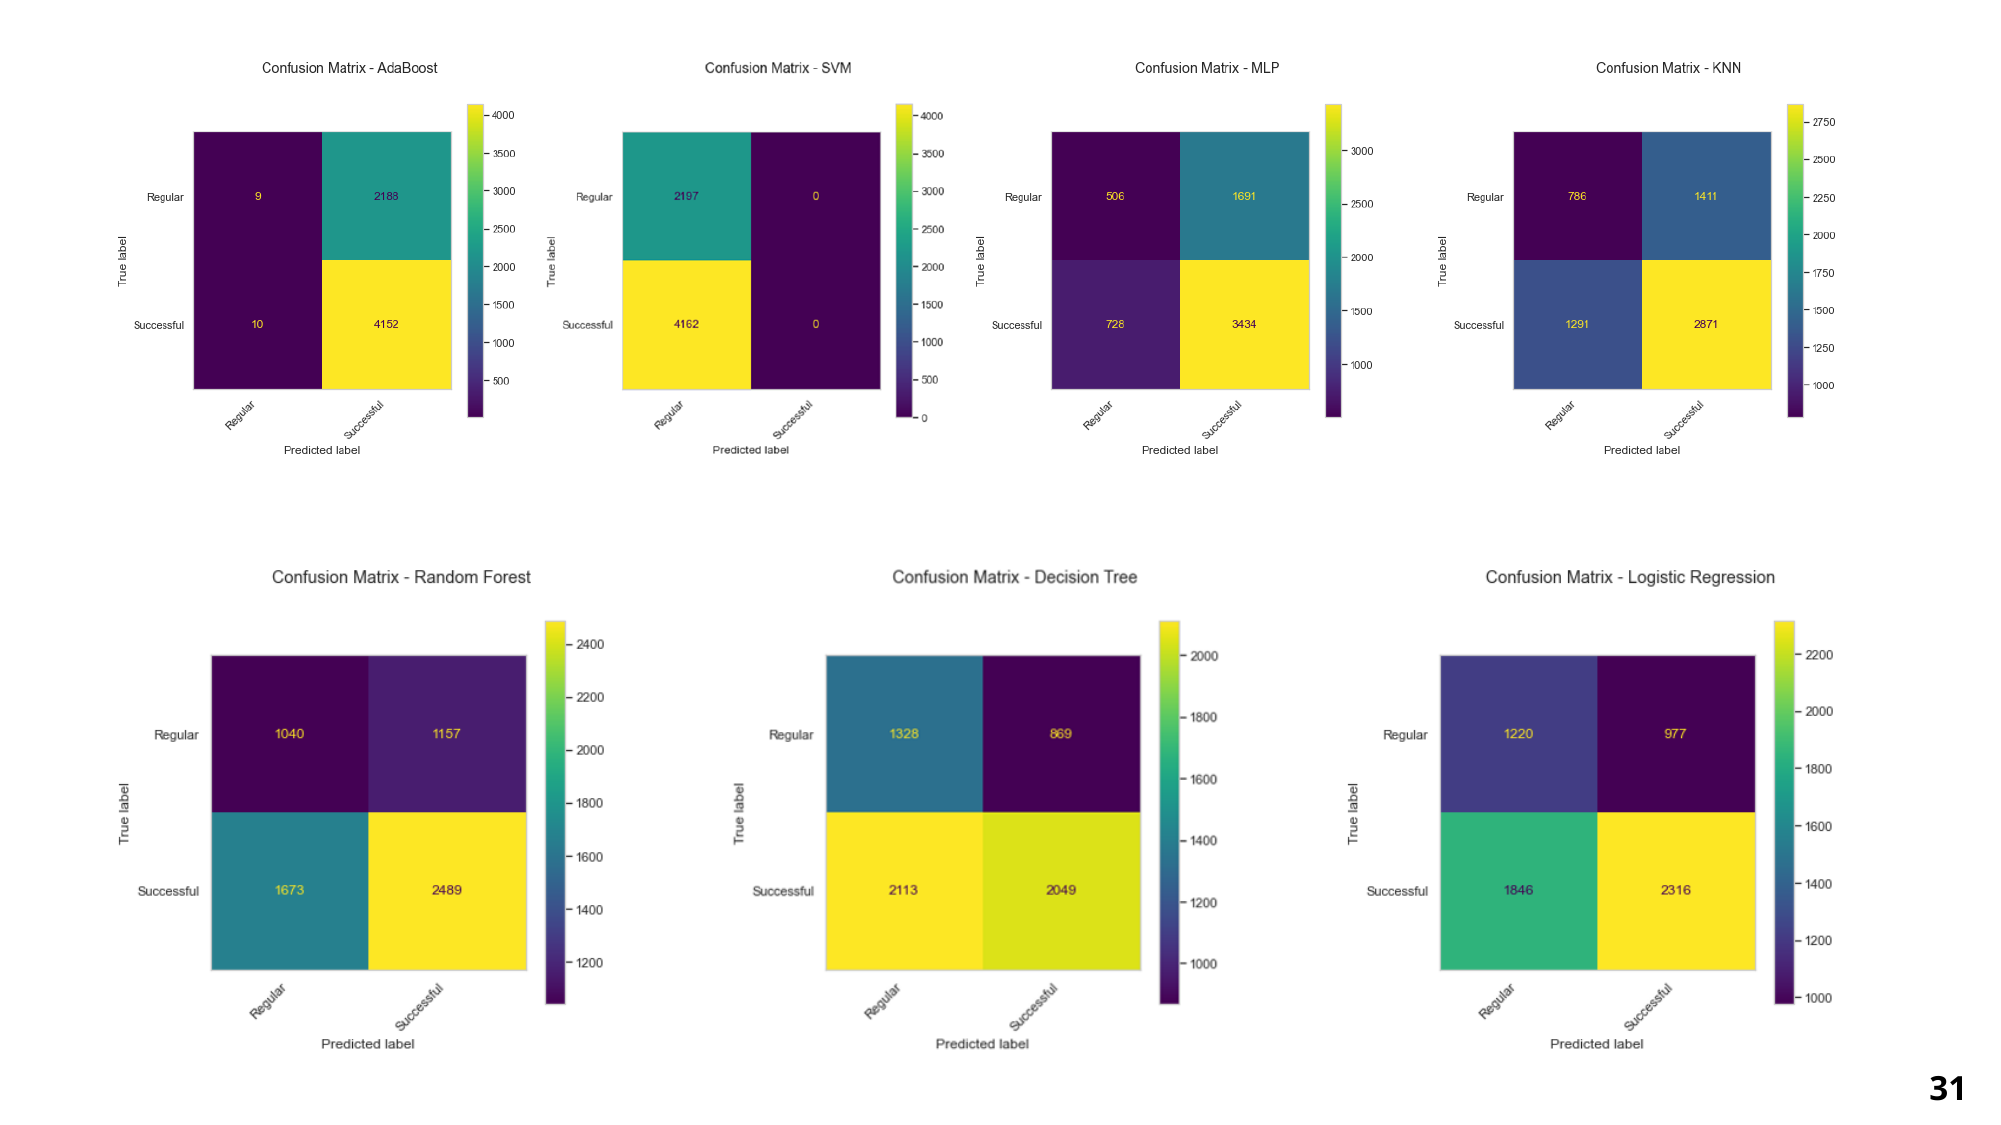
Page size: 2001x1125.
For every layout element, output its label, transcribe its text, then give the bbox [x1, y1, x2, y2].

picture [112, 562, 612, 1058]
picture [1432, 55, 1841, 461]
picture [1341, 562, 1841, 1058]
picture [970, 55, 1379, 461]
picture [727, 562, 1226, 1058]
picture [112, 55, 521, 461]
slide_number 31 [1896, 1054, 2000, 1125]
picture [541, 55, 950, 461]
